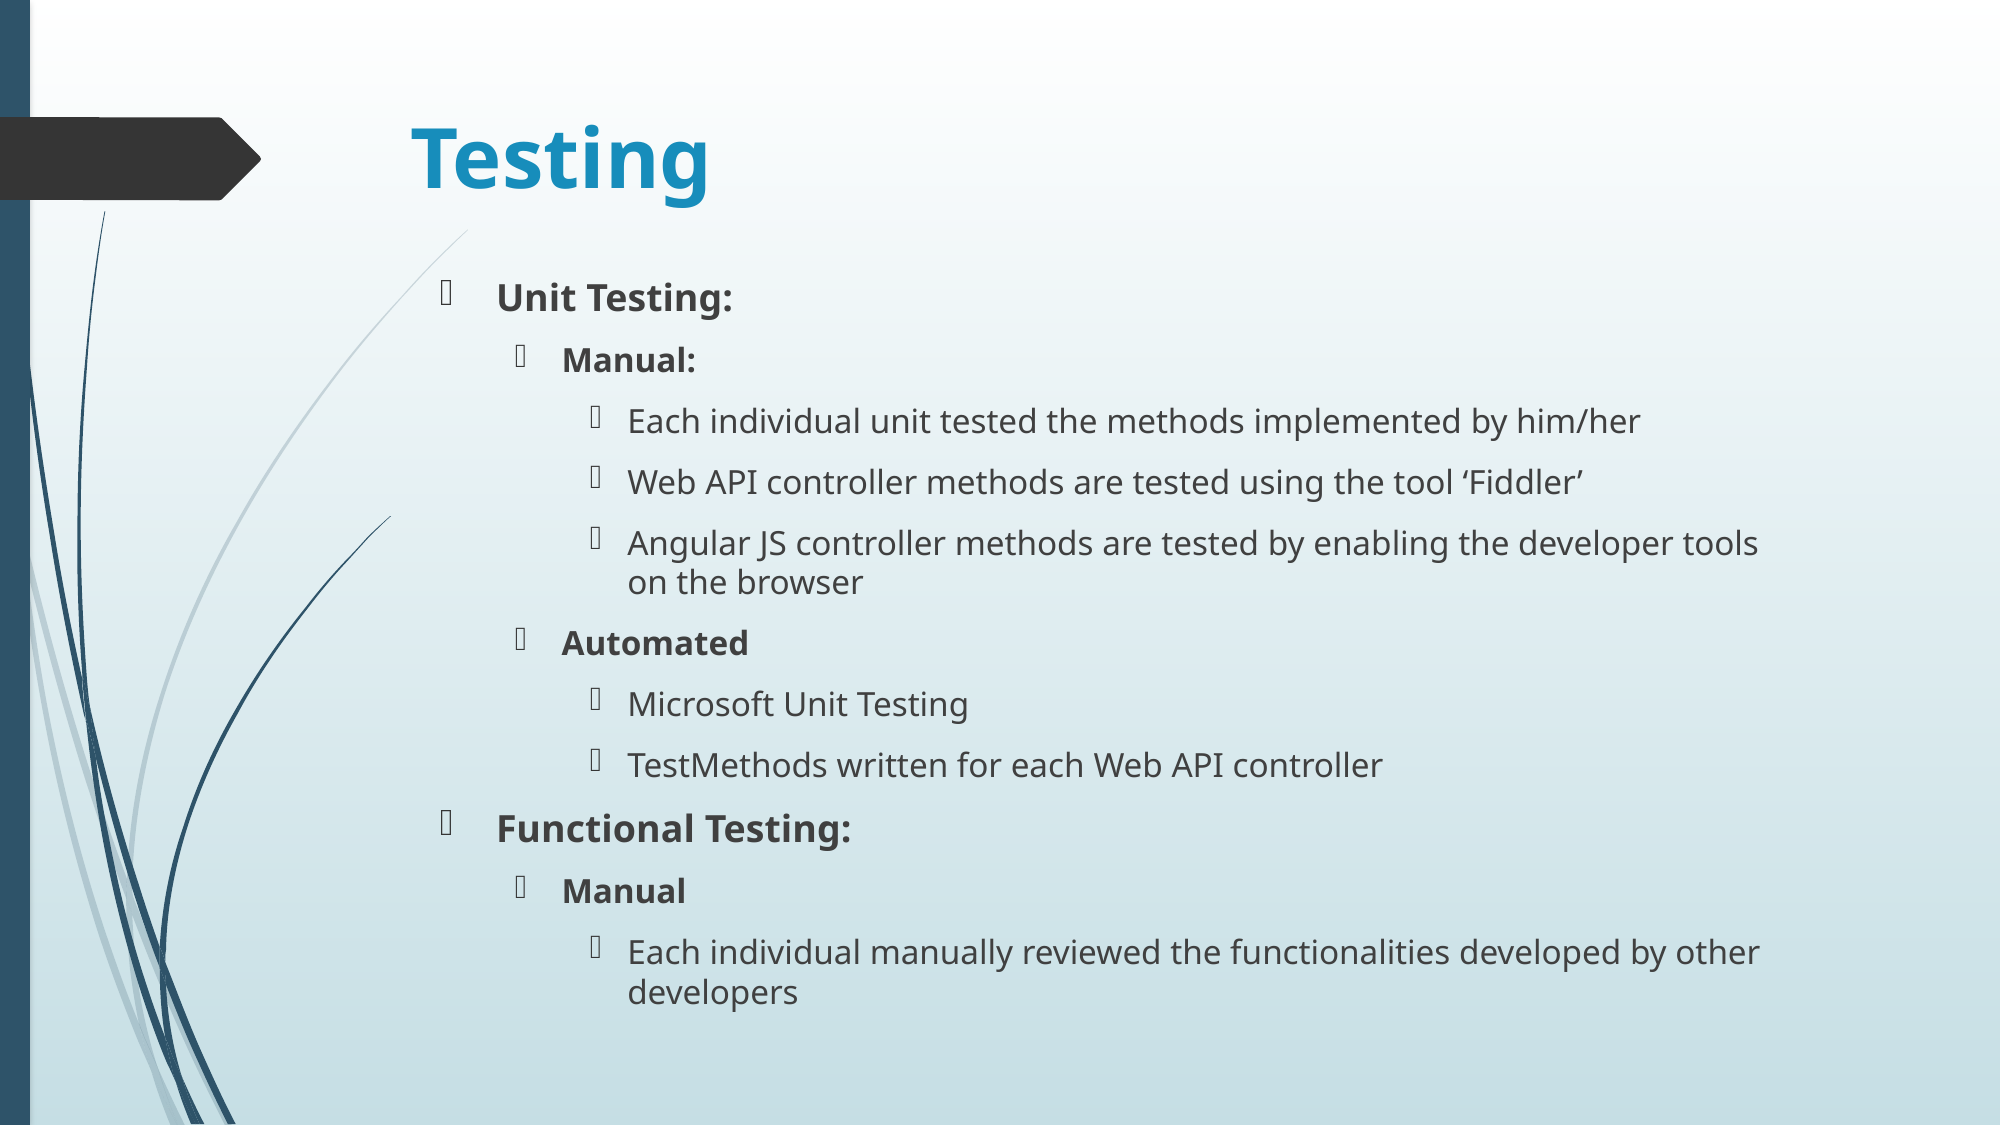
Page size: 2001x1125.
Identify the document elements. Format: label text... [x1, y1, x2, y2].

title Testing [395, 98, 1858, 309]
list Unit Testing: Manual: Each individual unit tested the methods implemented by him/her Web API controller methods are tested using the tool ‘Fiddler’ Angular JS controller methods are tested by enabling the developer tools on the browser Automated Microsoft Unit Testing TestMethods written for each Web API controller Functional Testing: Manual Each individual manually reviewed the functionalities developed by other developers [424, 266, 1794, 1077]
